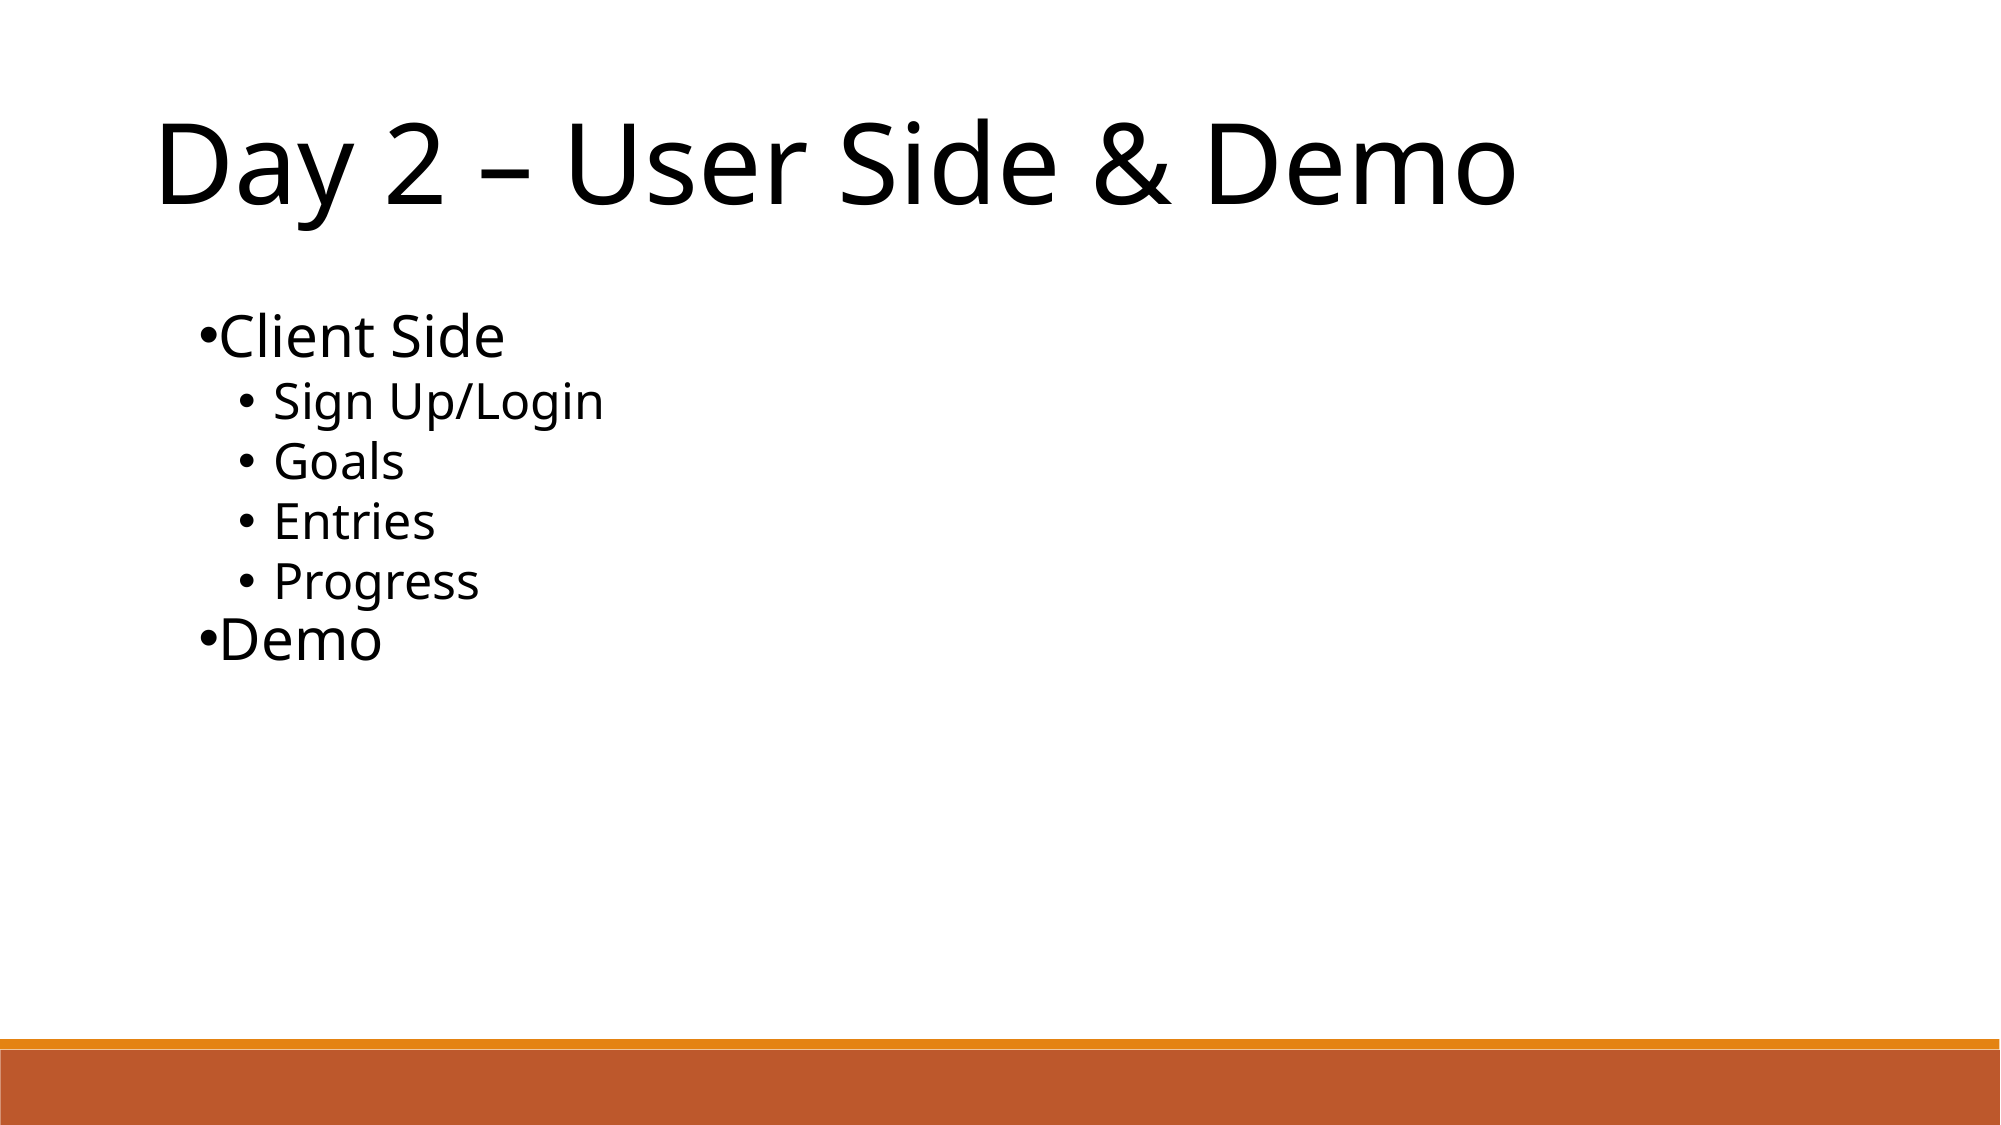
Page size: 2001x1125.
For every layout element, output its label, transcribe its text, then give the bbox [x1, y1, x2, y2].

text_box Client Side Sign Up/Login Goals Entries Progress Demo [183, 299, 1863, 1013]
text_box Day 2 – User Side & Demo [137, 59, 1863, 277]
